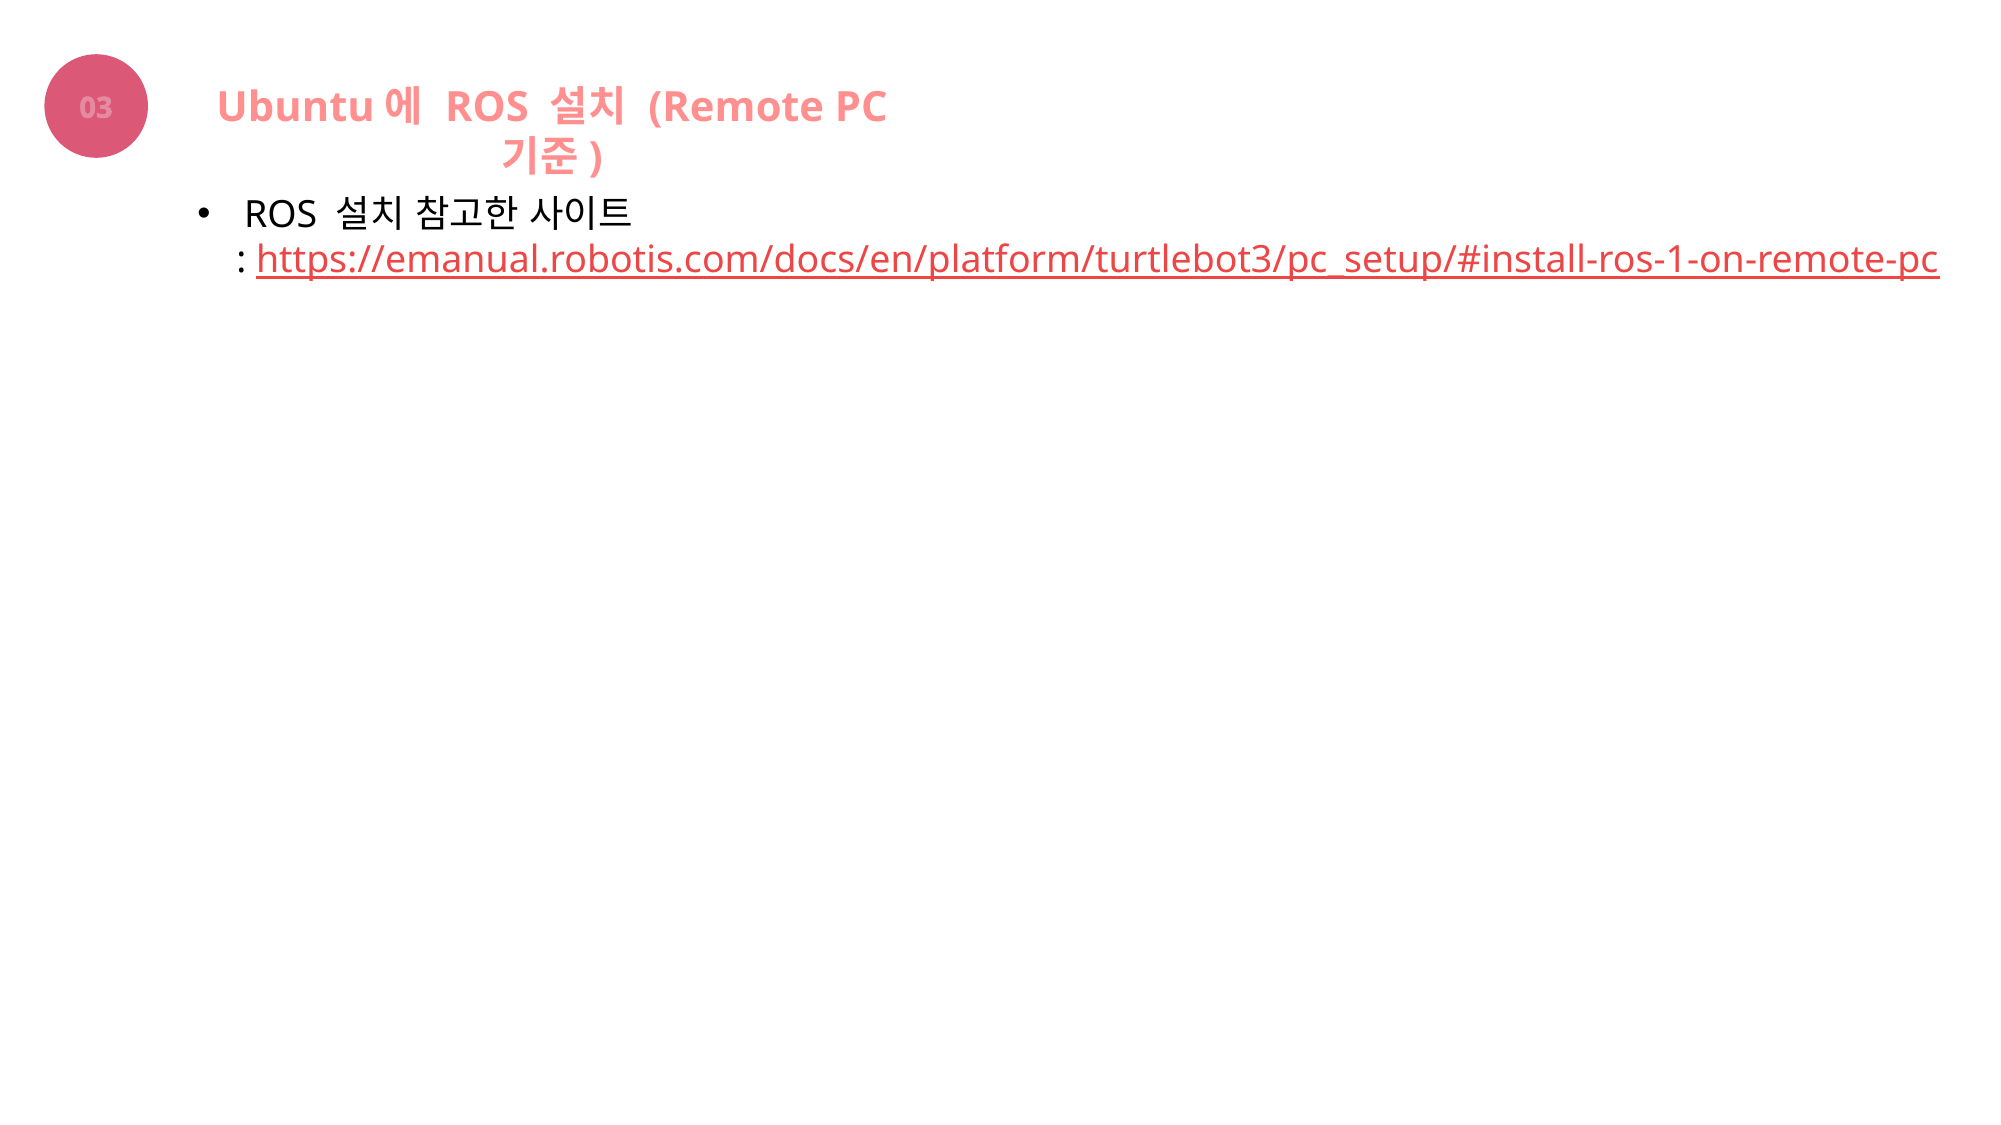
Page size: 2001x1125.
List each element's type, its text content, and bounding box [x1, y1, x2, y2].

text_box ROS 설치 참고한 사이트 : https://emanual.robotis.com/docs/en/platform/turtlebot3/pc_setup/#install-ros-1-on-remote-pc [182, 182, 2000, 294]
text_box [44, 54, 942, 158]
